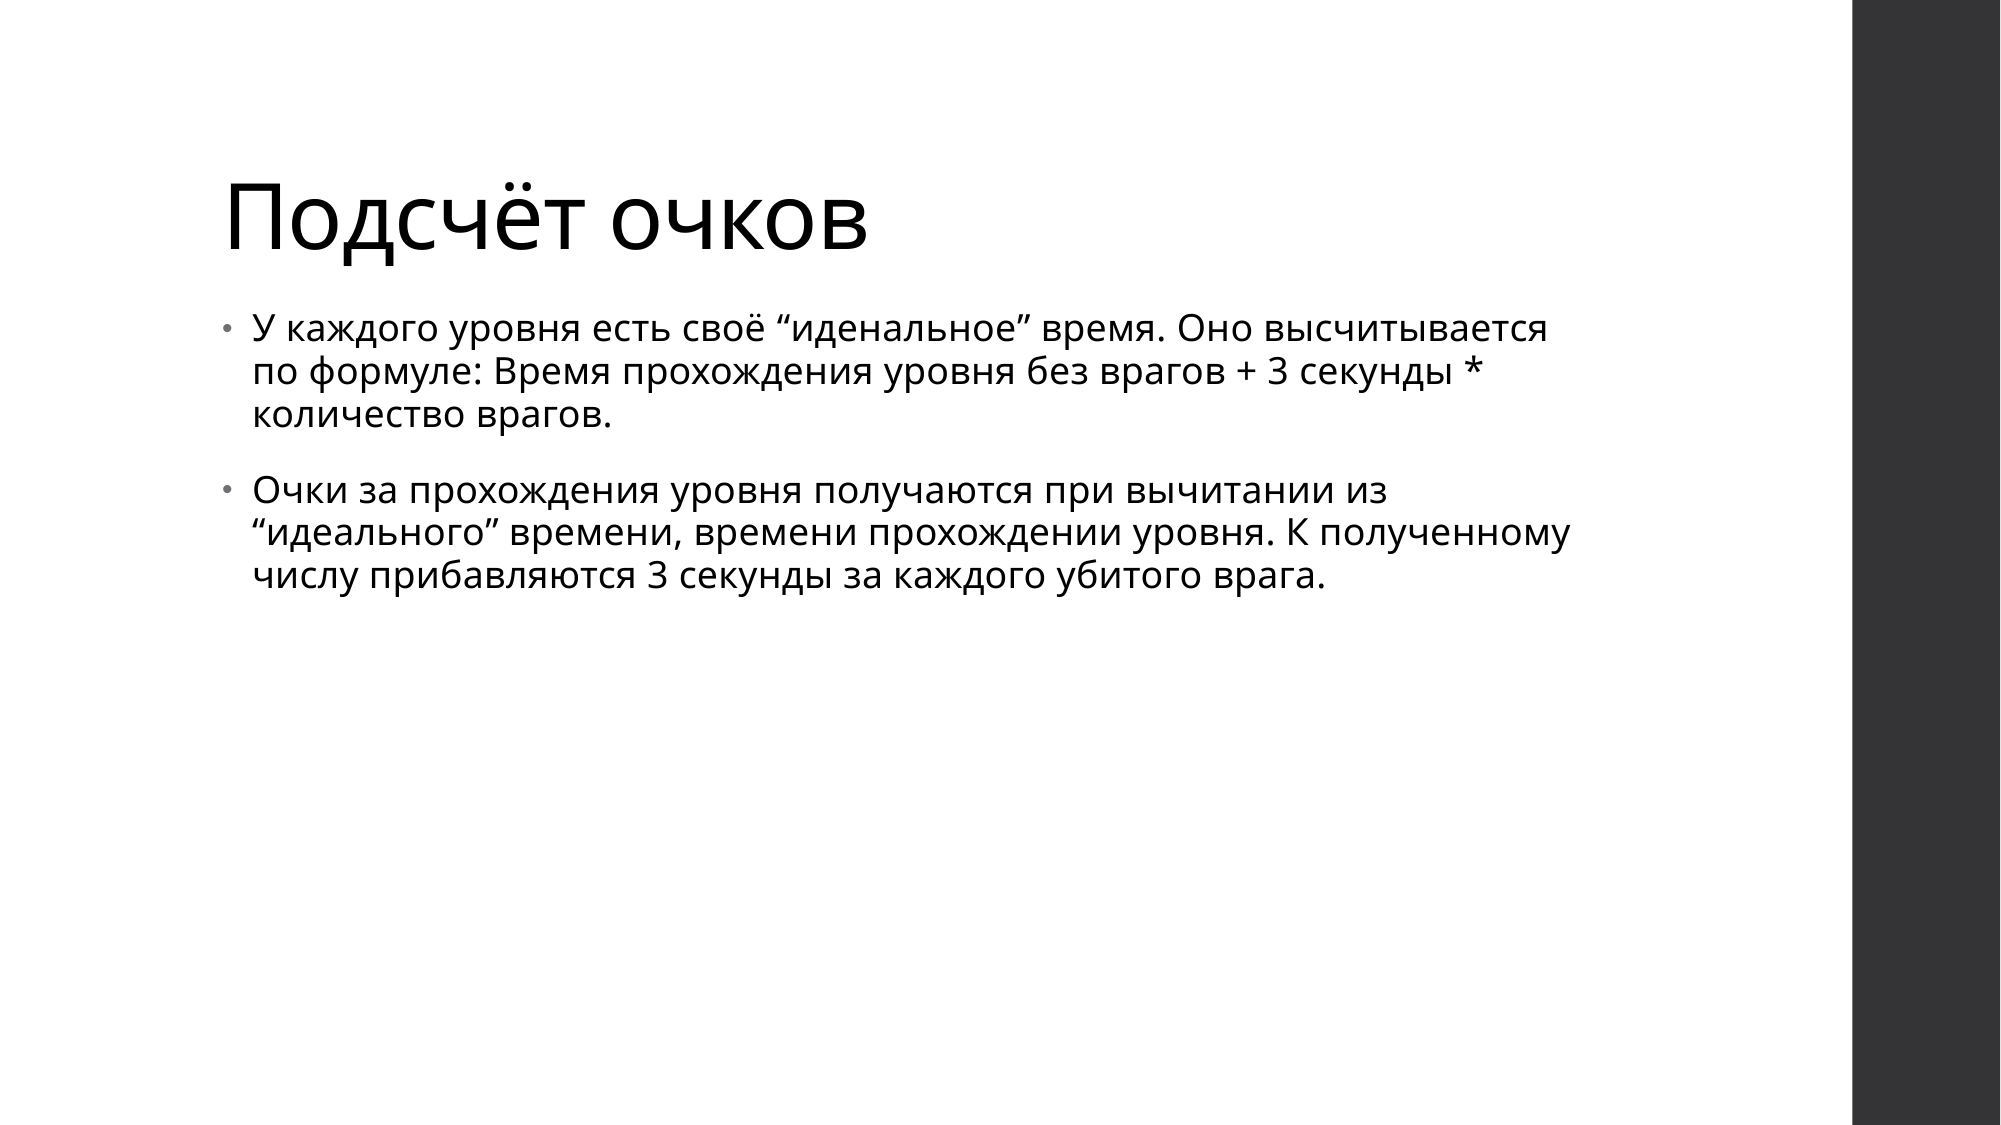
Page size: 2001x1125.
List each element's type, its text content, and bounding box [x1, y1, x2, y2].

title Подсчёт очков [206, 60, 1797, 278]
list У каждого уровня есть своё “иденальное” время. Оно высчитывается по формуле: Время прохождения уровня без врагов + 3 секунды * количество врагов. Очки за прохождения уровня получаются при вычитании из “идеального” времени, времени прохождении уровня. К полученному числу прибавляются 3 секунды за каждого убитого врага. [206, 299, 1617, 1014]
